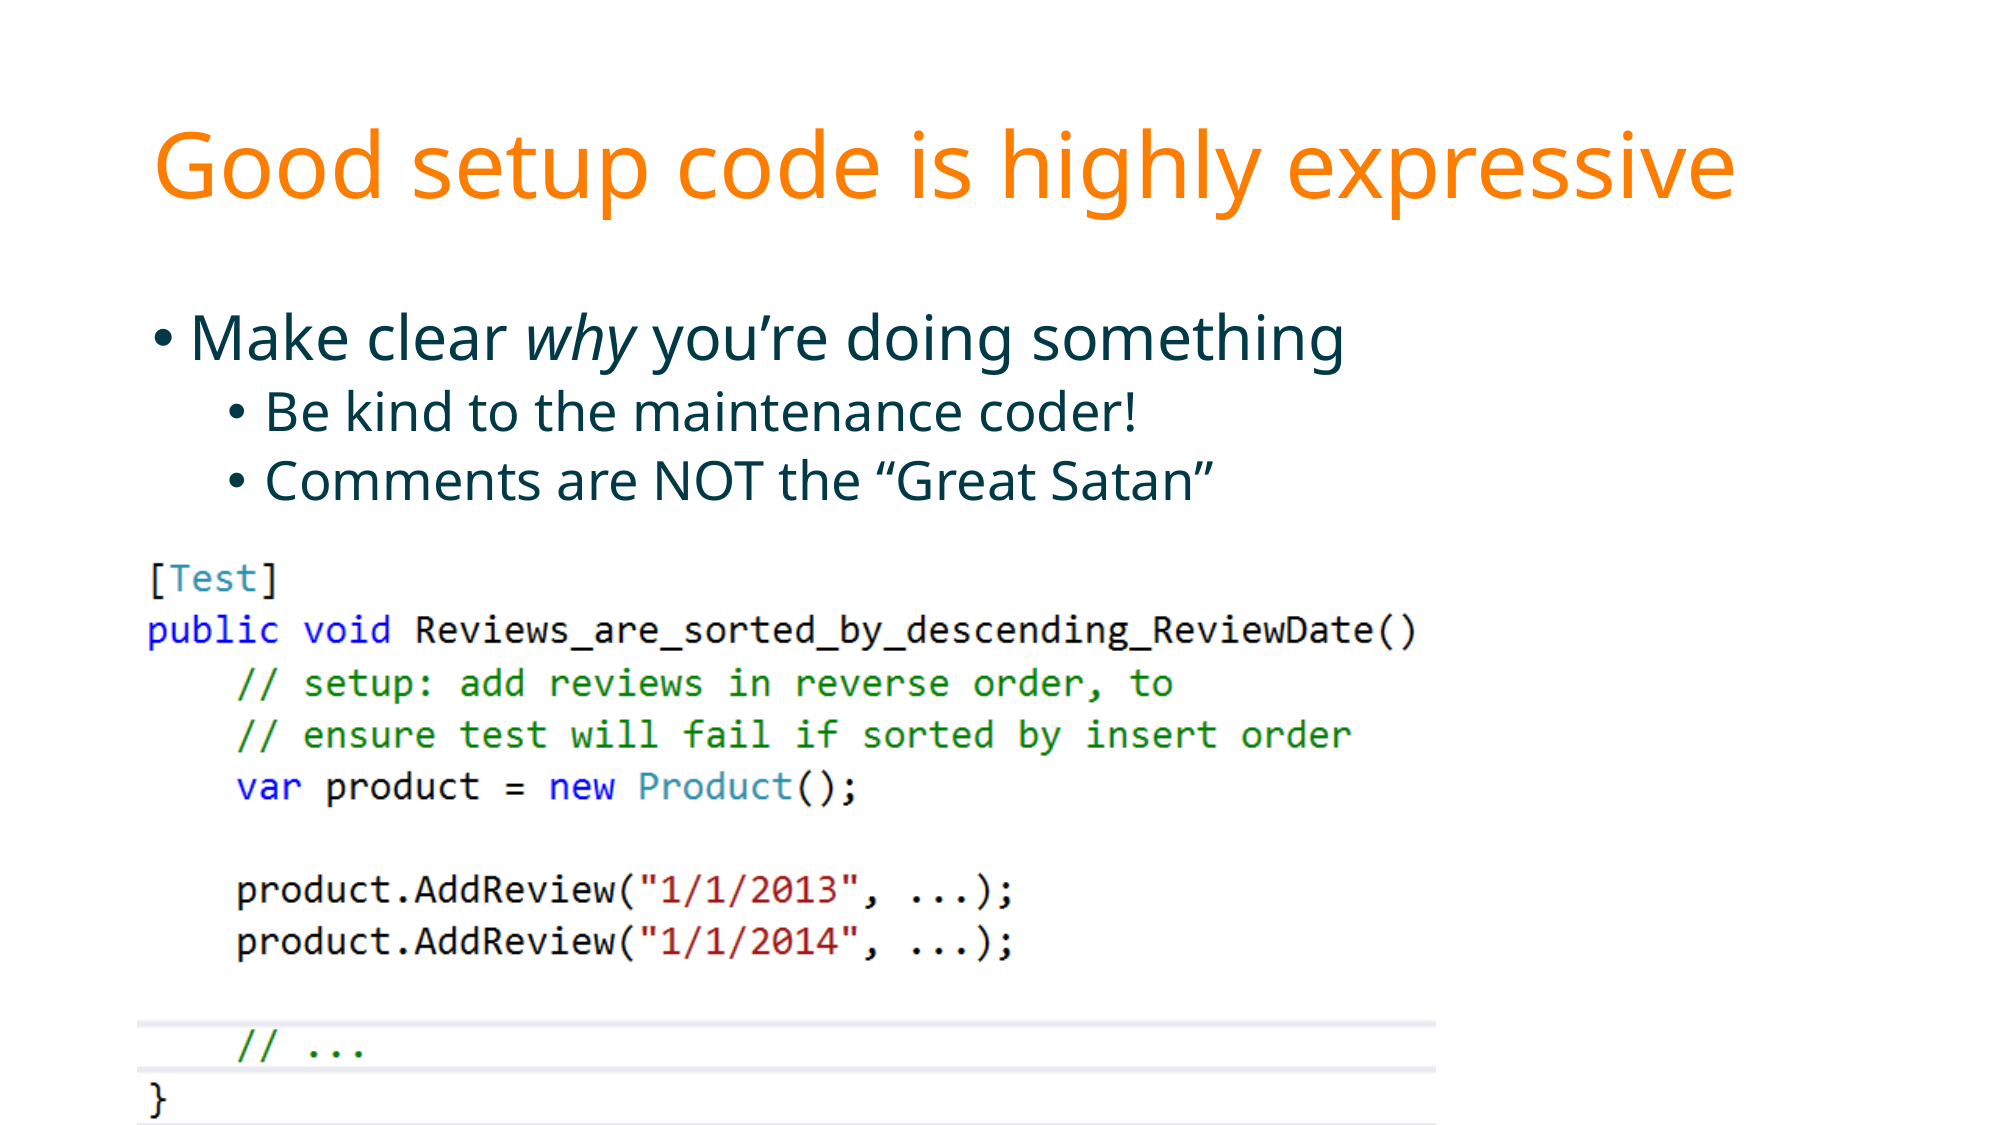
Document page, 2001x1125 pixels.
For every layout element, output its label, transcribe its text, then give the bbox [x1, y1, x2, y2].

picture [137, 554, 1436, 1125]
title Good setup code is highly expressive [137, 59, 1863, 278]
list Make clear why you’re doing something Be kind to the maintenance coder! Comments are NOT the “Great Satan” [137, 299, 1863, 1014]
